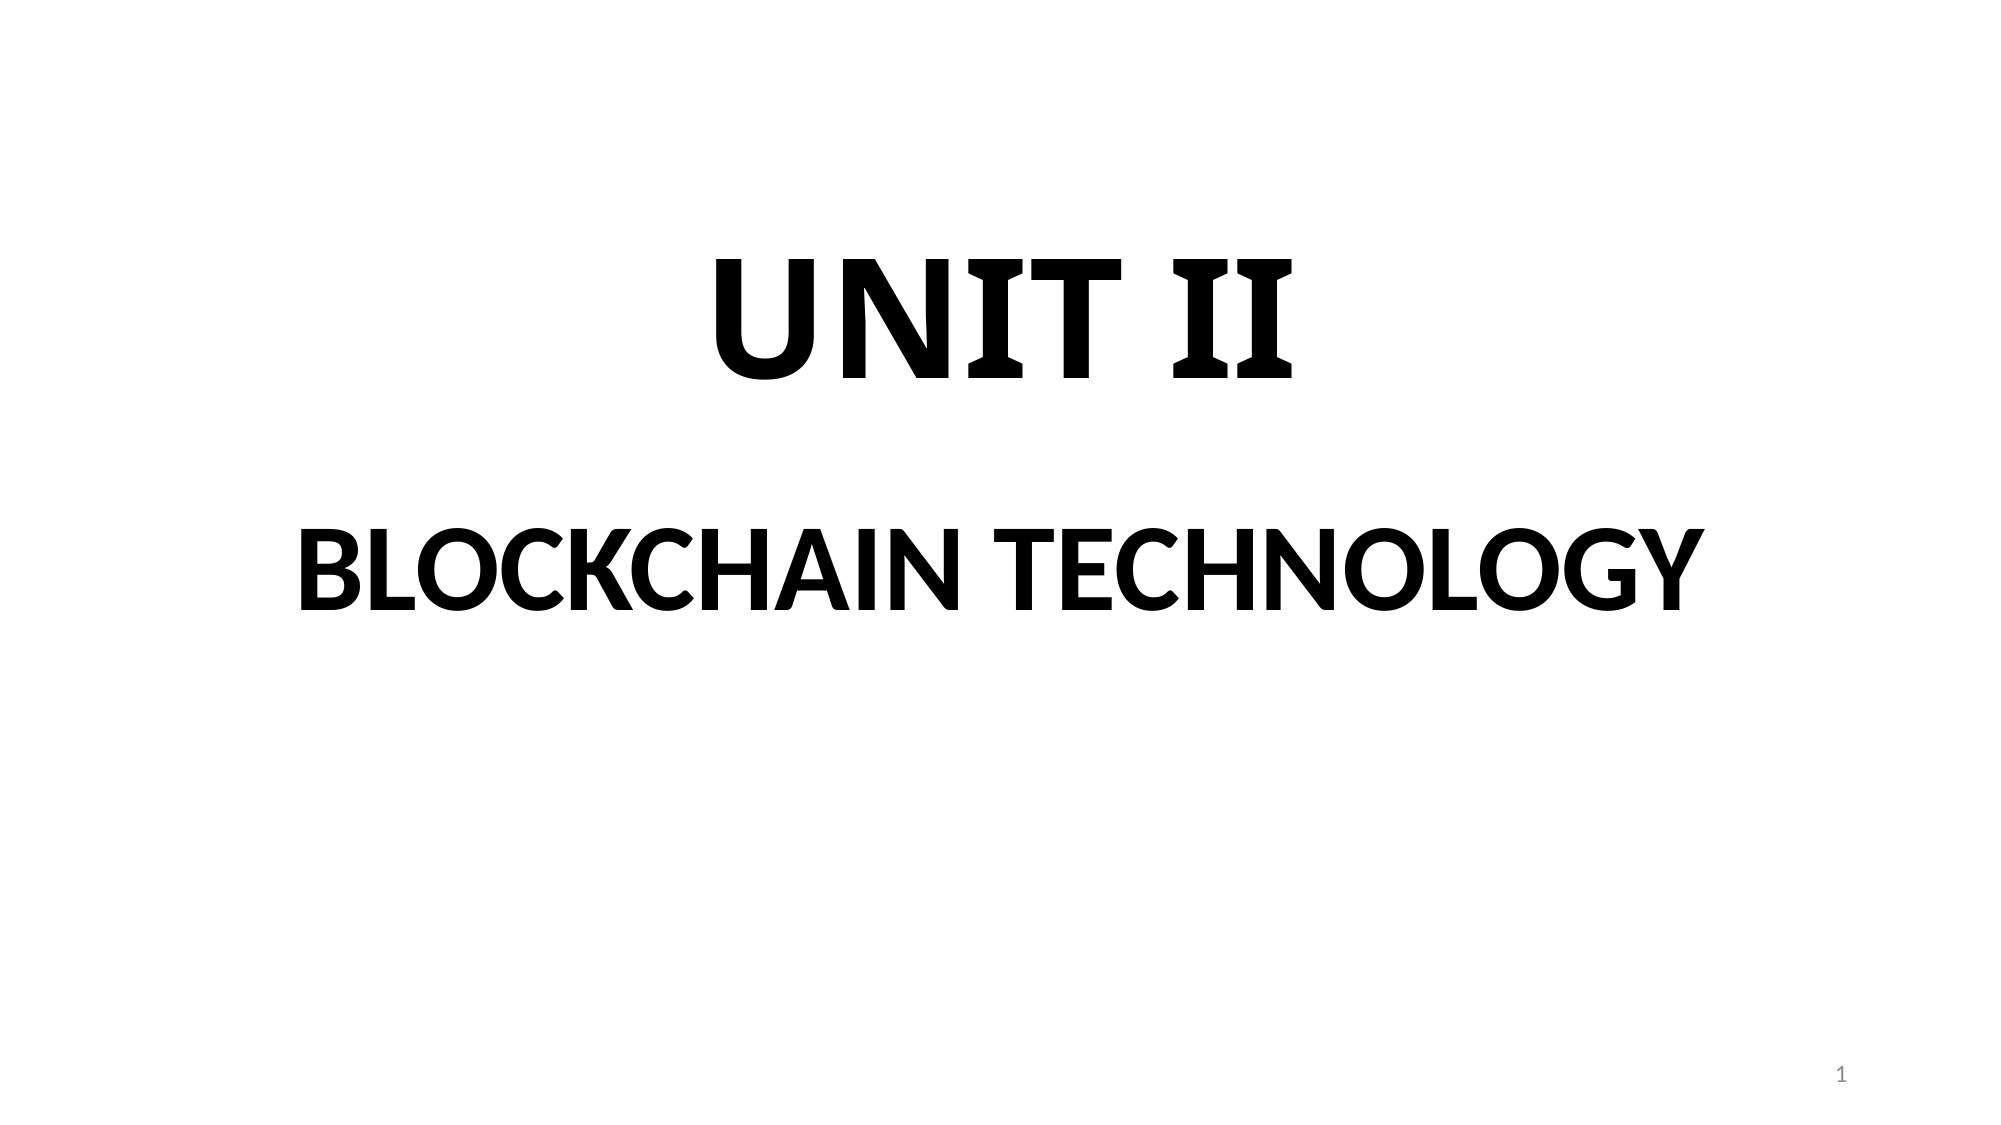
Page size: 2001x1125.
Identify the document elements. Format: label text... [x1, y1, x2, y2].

slide_number 1 [1412, 1042, 1863, 1103]
title UNIT II [249, 184, 1750, 423]
subtitle BLOCKCHAIN TECHNOLOGY [249, 495, 1750, 863]
